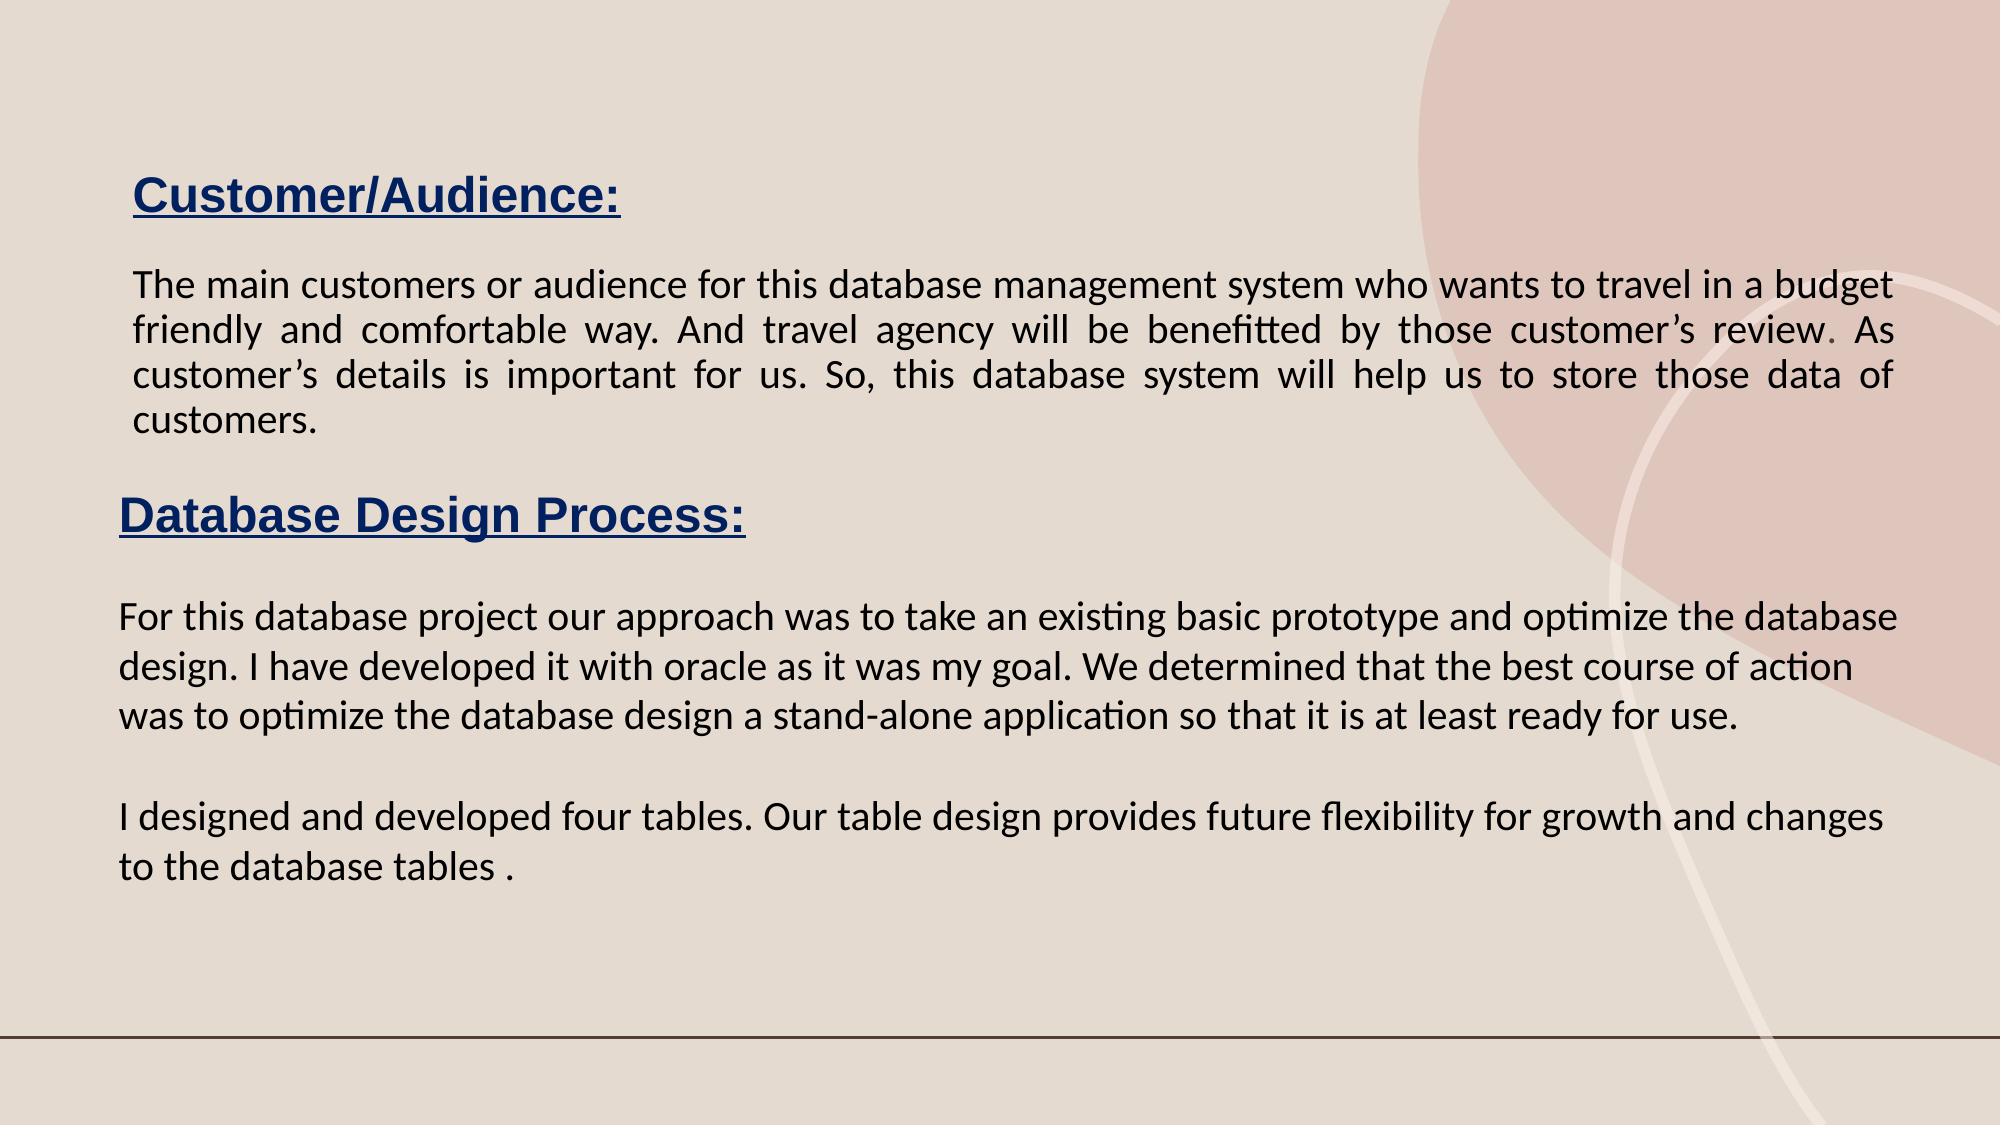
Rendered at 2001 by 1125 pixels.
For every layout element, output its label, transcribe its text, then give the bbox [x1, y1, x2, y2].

text_box [103, 580, 1962, 1025]
title Database Design Process: [103, 470, 1829, 563]
list The main customers or audience for this database management system who wants to travel in a budget friendly and comfortable way. And travel agency will be benefitted by those customer’s review. As customer’s details is important for us. So, this database system will help us to store those data of customers. [117, 254, 1910, 452]
text_box For this database project our approach was to take an existing basic prototype and optimize the database design. I have developed it with oracle as it was my goal. We determined that the best course of action was to optimize the database design a stand-alone application so that it is at least ready for use. I designed and developed four tables. Our table design provides future flexibility for growth and changes to the database tables . [103, 580, 1939, 986]
text_box Customer/Audience: [117, 140, 1843, 252]
